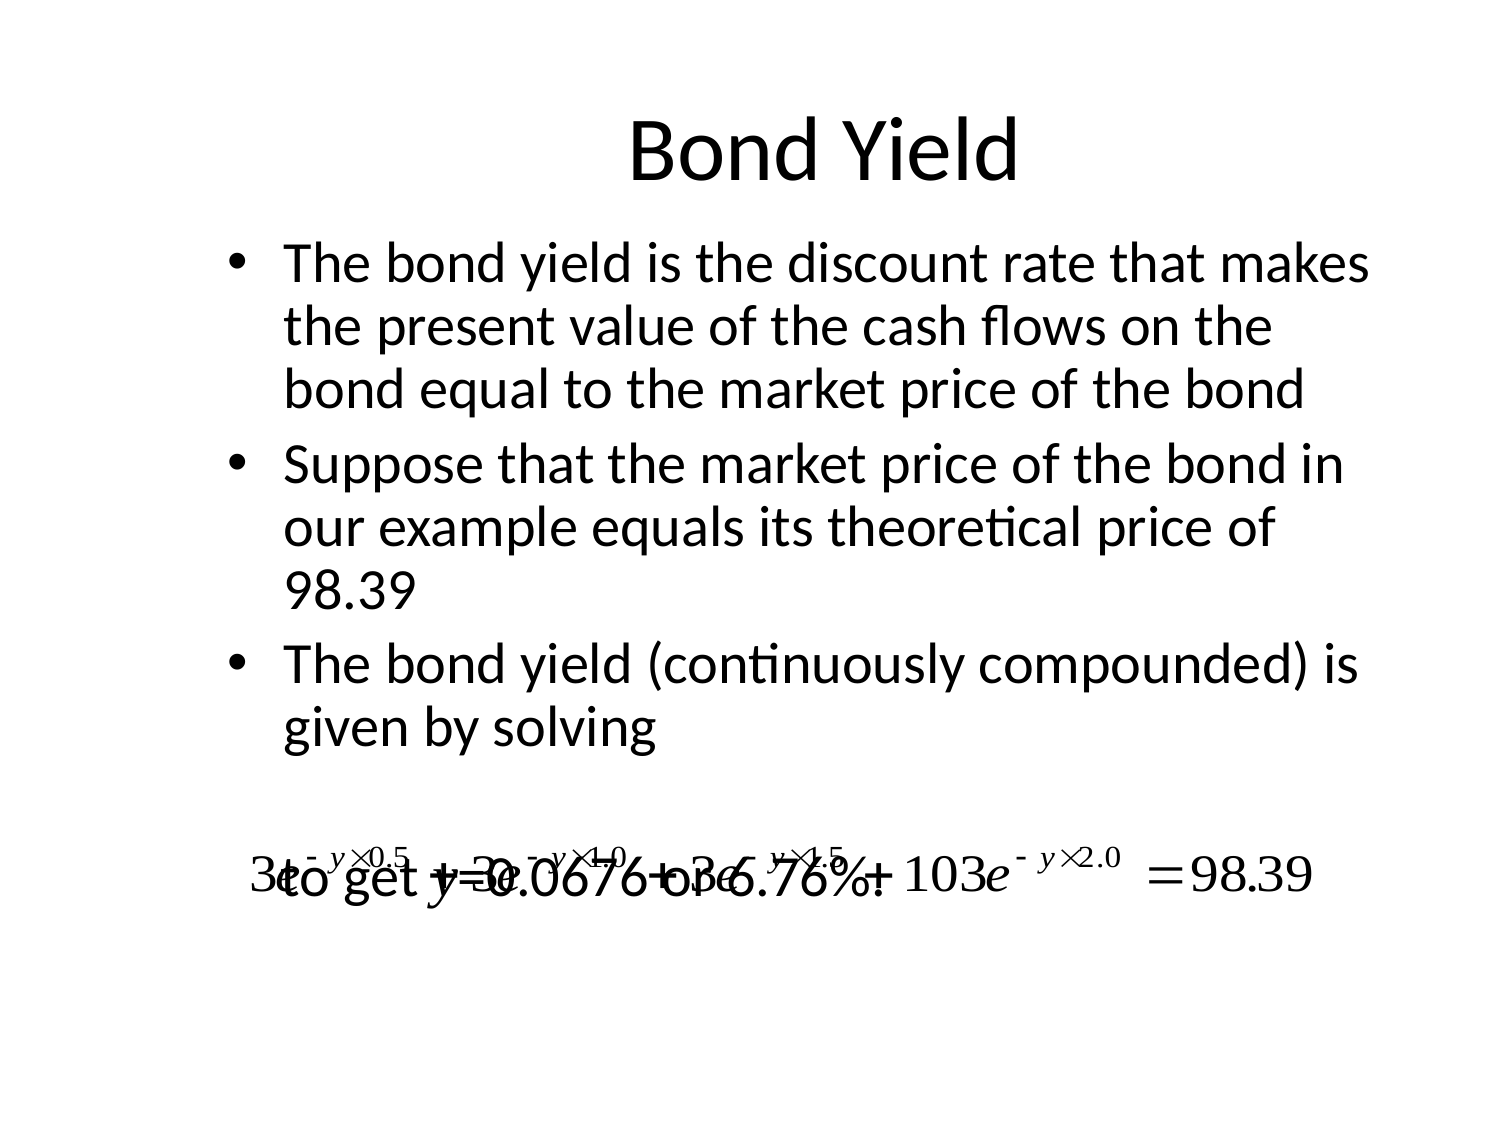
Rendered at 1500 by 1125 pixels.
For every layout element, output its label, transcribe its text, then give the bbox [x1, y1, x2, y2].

list The bond yield is the discount rate that makes the present value of the cash flows on the bond equal to the market price of the bond Suppose that the market price of the bond in our example equals its theoretical price of 98.39 The bond yield (continuously compounded) is given by solving to get y=0.0676 or 6.76%. [212, 224, 1388, 1001]
title Bond Yield [262, 37, 1388, 224]
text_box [241, 833, 1326, 901]
